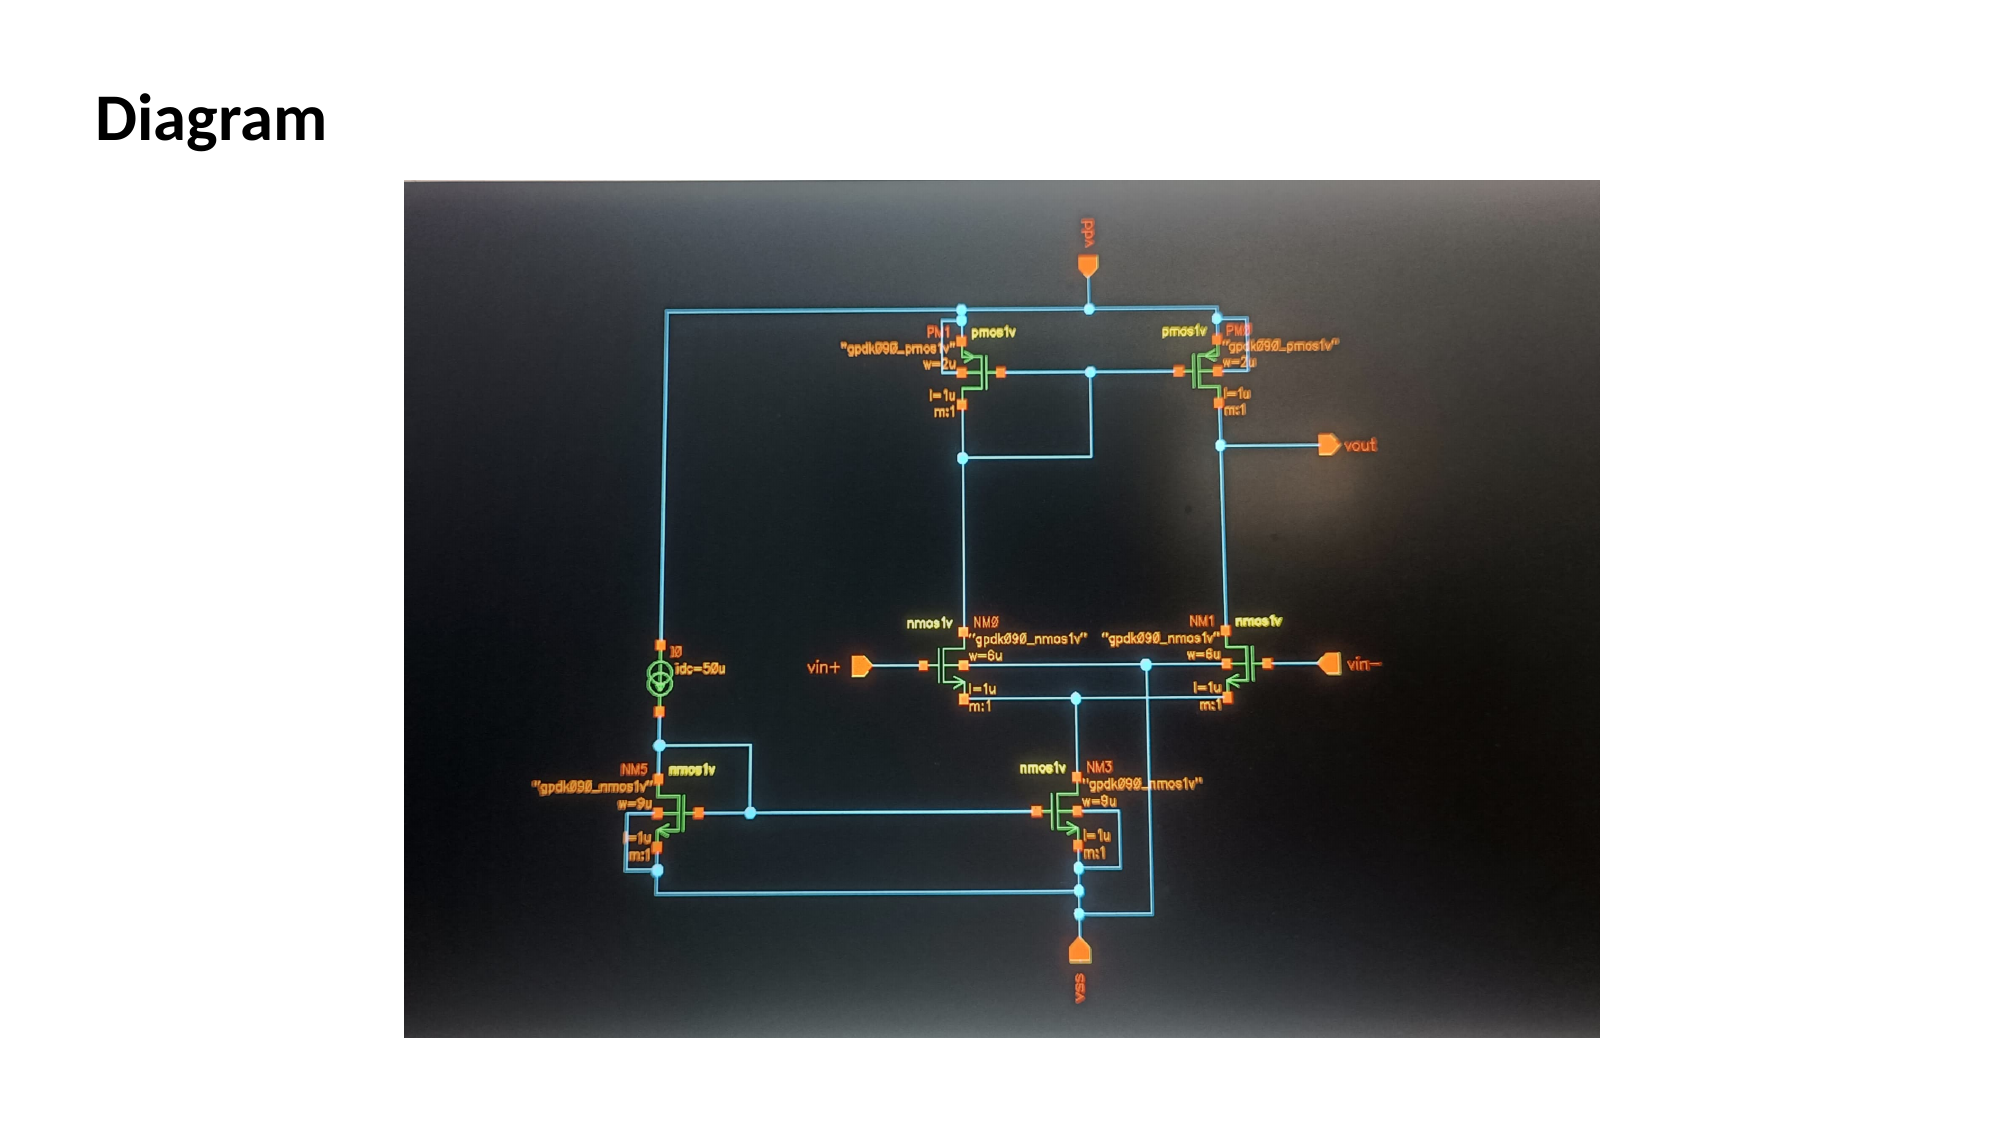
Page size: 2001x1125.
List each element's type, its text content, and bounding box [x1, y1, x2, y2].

picture [404, 180, 1600, 1038]
text_box Diagram [80, 66, 1383, 161]
